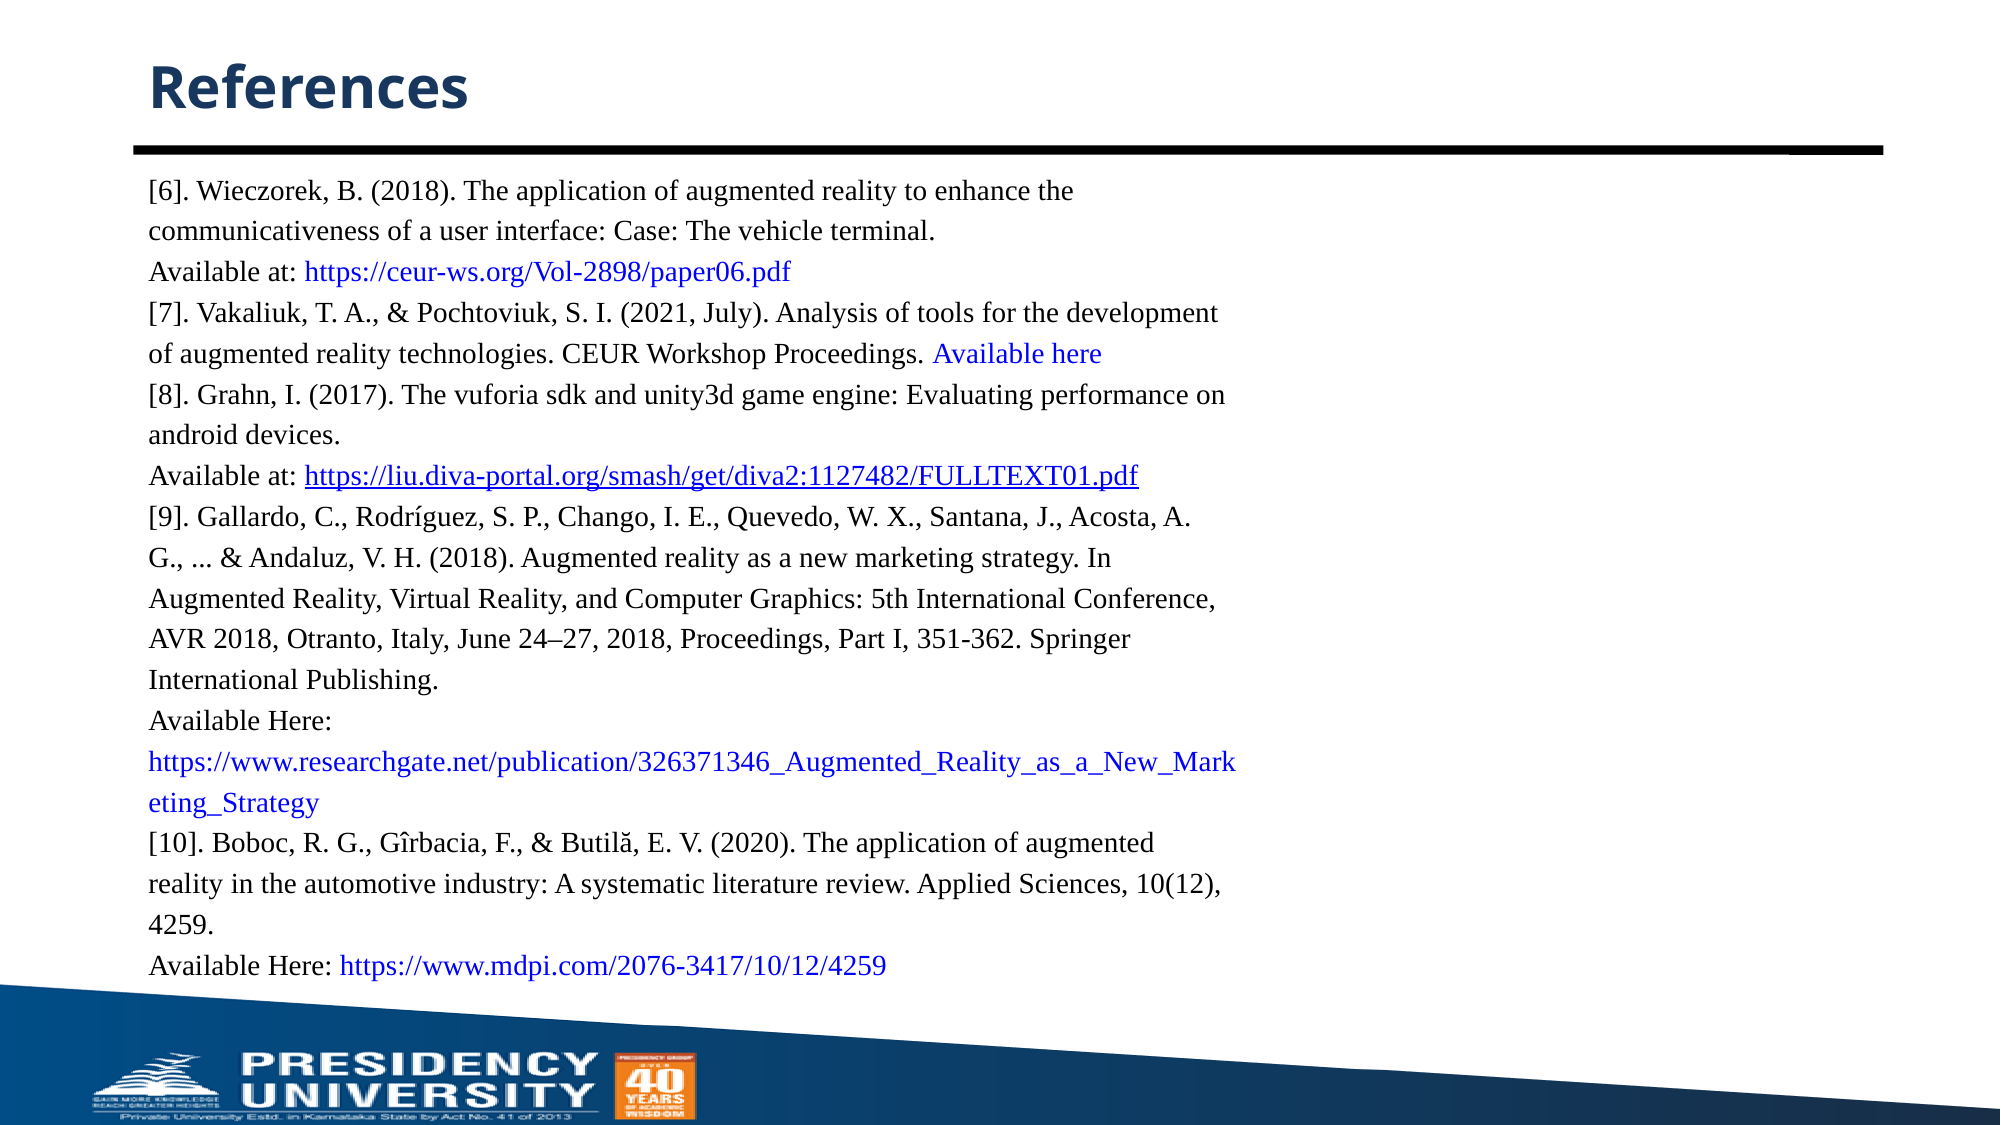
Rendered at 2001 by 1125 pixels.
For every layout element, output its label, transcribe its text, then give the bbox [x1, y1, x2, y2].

list [6]. Wieczorek, B. (2018). The application of augmented reality to enhance the communicativeness of a user interface: Case: The vehicle terminal. Available at: https://ceur-ws.org/Vol-2898/paper06.pdf [7]. Vakaliuk, T. A., & Pochtoviuk, S. I. (2021, July). Analysis of tools for the development of augmented reality technologies. CEUR Workshop Proceedings. Available here [8]. Grahn, I. (2017). The vuforia sdk and unity3d game engine: Evaluating performance on android devices. Available at: https://liu.diva-portal.org/smash/get/diva2:1127482/FULLTEXT01.pdf [9]. Gallardo, C., Rodríguez, S. P., Chango, I. E., Quevedo, W. X., Santana, J., Acosta, A. G., ... & Andaluz, V. H. (2018). Augmented reality as a new marketing strategy. In Augmented Reality, Virtual Reality, and Computer Graphics: 5th International Conference, AVR 2018, Otranto, Italy, June 24–27, 2018, Proceedings, Part I, 351-362. Springer International Publishing. Available Here: https://www.researchgate.net/publication/326371346_Augmented_Reality_as_a_New_Mark eting_Strategy [10]. Boboc, R. G., Gîrbacia, F., & Butilă, E. V. (2020). The application of augmented reality in the automotive industry: A systematic literature review. Applied Sciences, 10(12), 4259. Available Here: https://www.mdpi.com/2076-3417/10/12/4259 [133, 163, 1916, 1030]
title References [133, 45, 1884, 125]
picture [0, 982, 2000, 1125]
